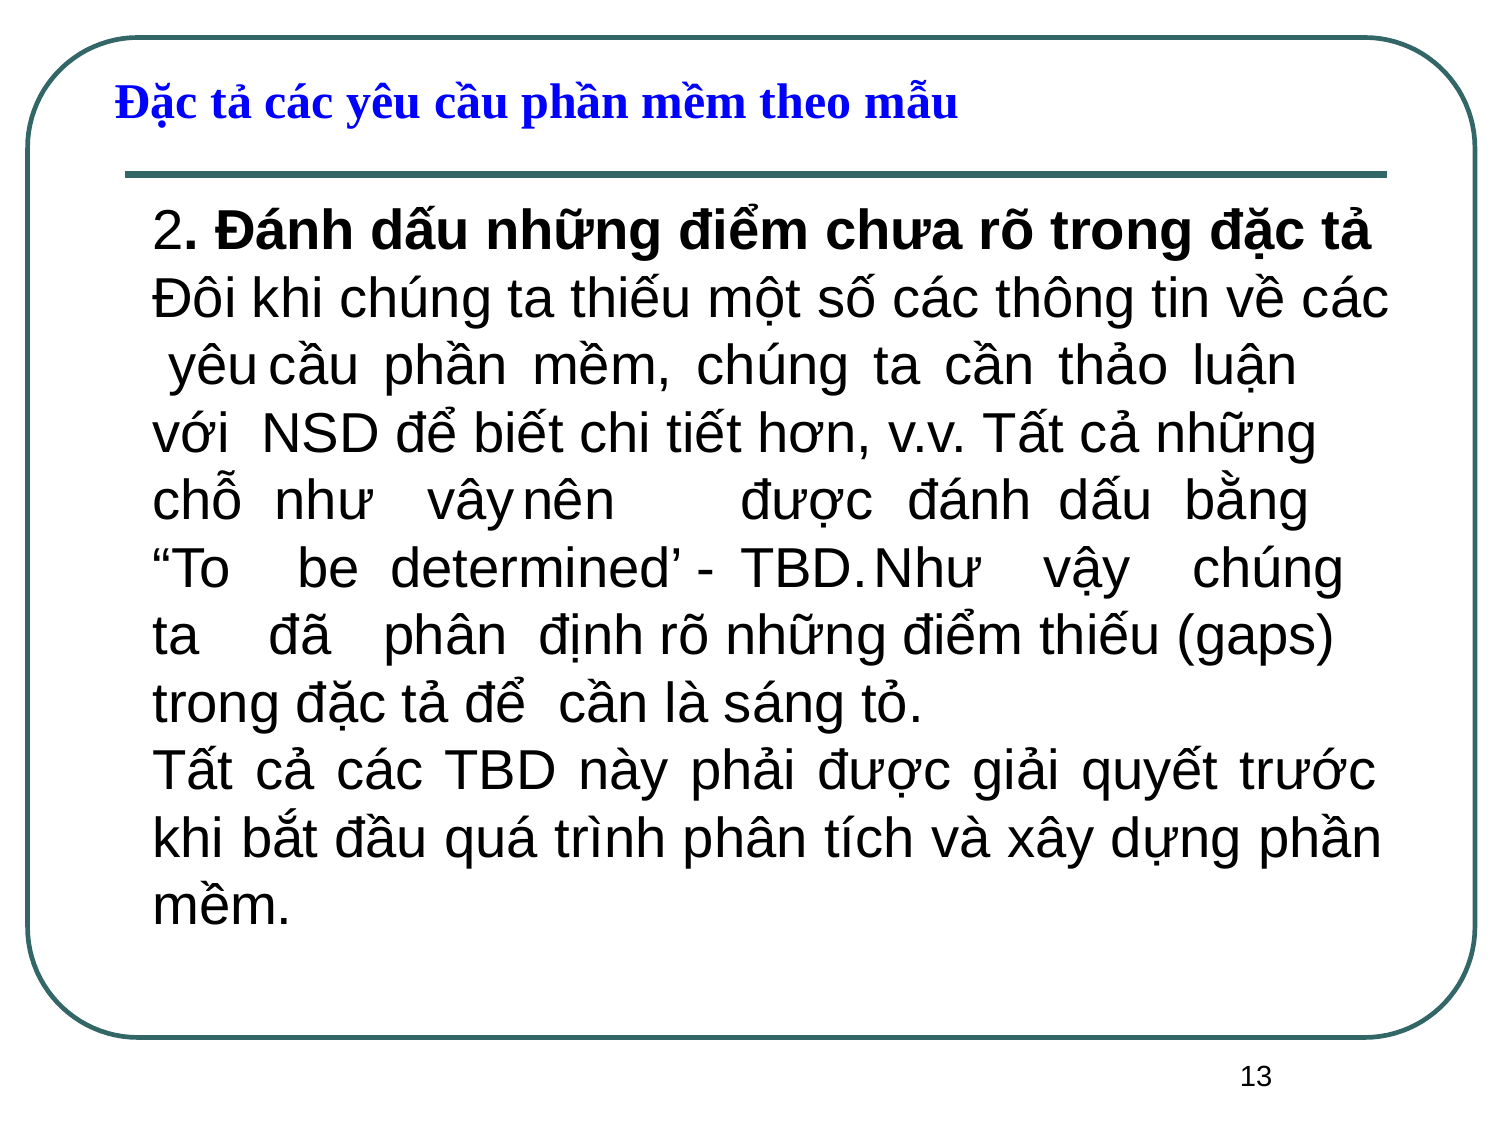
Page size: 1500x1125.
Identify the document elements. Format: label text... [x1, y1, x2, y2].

text_box 2. Đánh dấu những điểm chưa rõ trong đặc tả Đôi khi chúng ta thiếu một số các thông tin về các yêu cầu phần mềm, chúng ta cần thảo luận với NSD để biết chi tiết hơn, v.v. Tất cả những chỗ như vây nên được đánh dấu bằng “To be determined’ - TBD. Như vậy chúng ta đã phân định rõ những điểm thiếu (gaps) trong đặc tả để cần là sáng tỏ. Tất cả các TBD này phải được giải quyết trước khi bắt đầu quá trình phân tích và xây dựng phần mềm. [150, 191, 1400, 937]
slide_number 13 [1233, 1055, 1279, 1125]
title Đặc tả các yêu cầu phần mềm theo mẫu [112, 66, 962, 257]
